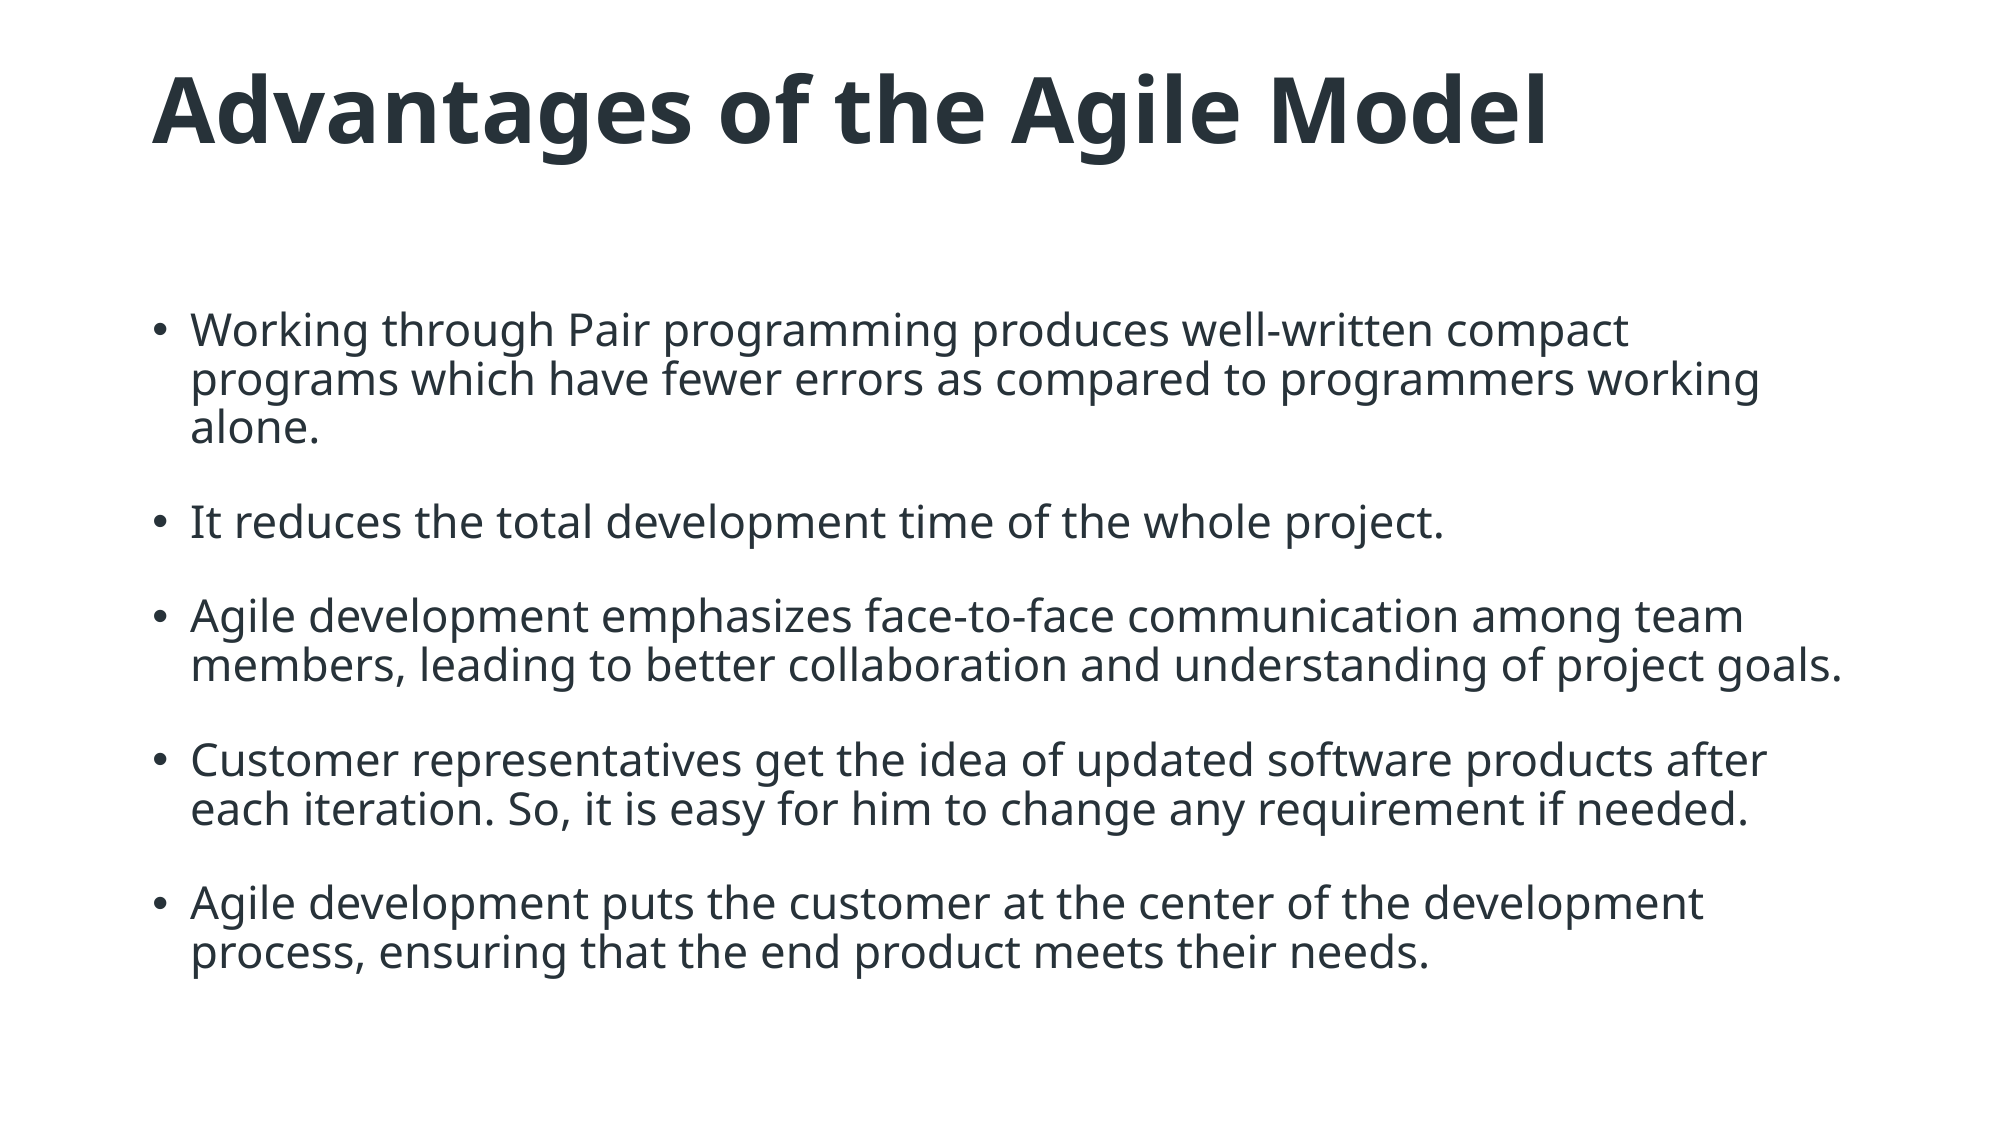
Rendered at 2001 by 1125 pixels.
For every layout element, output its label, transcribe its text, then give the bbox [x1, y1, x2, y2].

list Working through Pair programming produces well-written compact programs which have fewer errors as compared to programmers working alone. It reduces the total development time of the whole project. Agile development emphasizes face-to-face communication among team members, leading to better collaboration and understanding of project goals. Customer representatives get the idea of updated software products after each iteration. So, it is easy for him to change any requirement if needed. Agile development puts the customer at the center of the development process, ensuring that the end product meets their needs. [137, 299, 1863, 1014]
title Advantages of the Agile Model [137, 59, 1863, 278]
